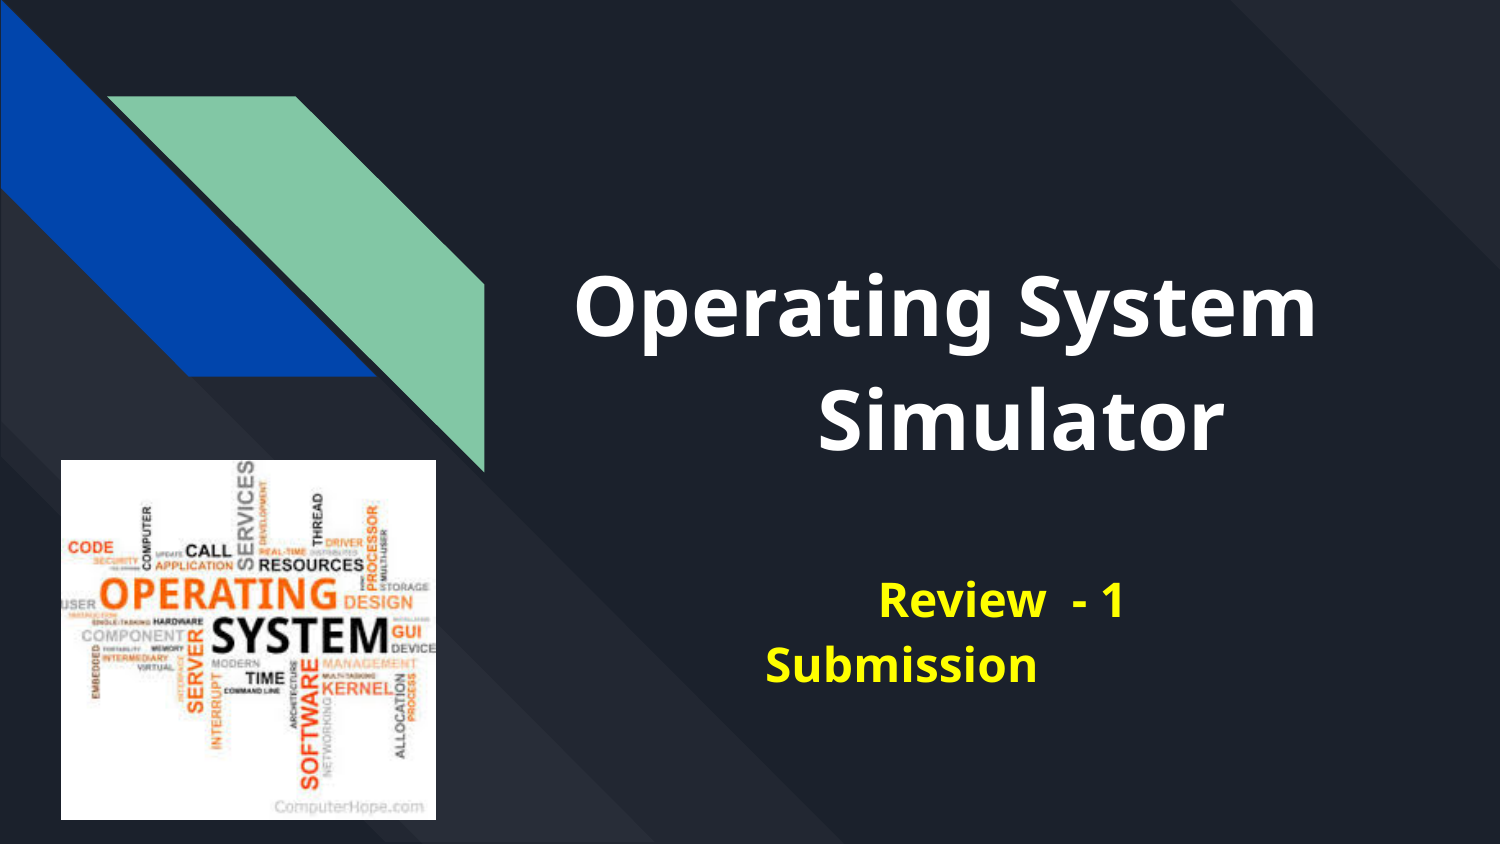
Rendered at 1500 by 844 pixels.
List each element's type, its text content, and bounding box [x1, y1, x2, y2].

title Operating System Simulator [553, 231, 1404, 491]
subtitle Review - 1 Submission [750, 550, 1404, 732]
picture [61, 460, 436, 821]
